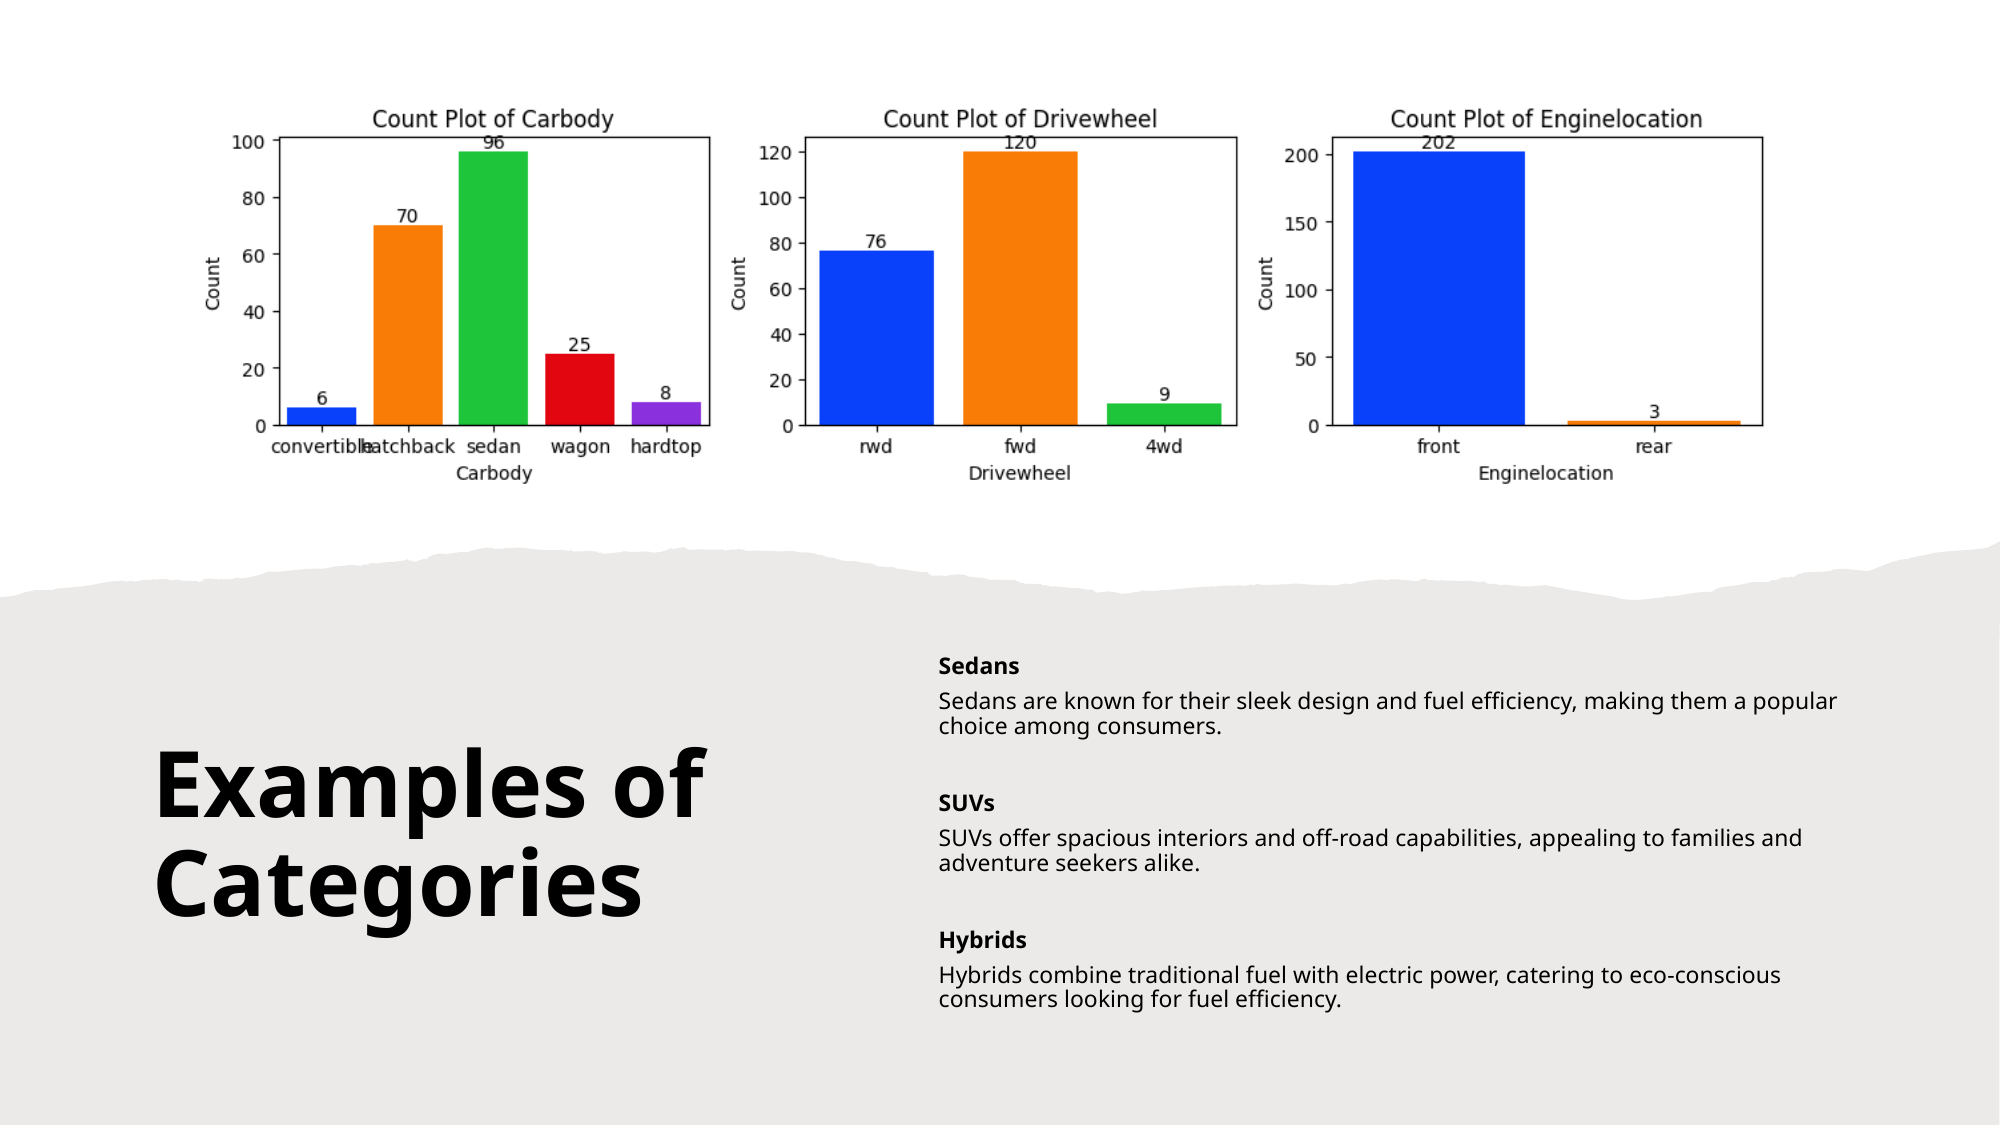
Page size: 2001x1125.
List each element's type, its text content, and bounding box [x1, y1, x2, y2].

text_box [0, 0, 2000, 598]
picture [189, 98, 1811, 489]
list Sedans Sedans are known for their sleek design and fuel efficiency, making them a popular choice among consumers. SUVs SUVs offer spacious interiors and off-road capabilities, appealing to families and adventure seekers alike. Hybrids Hybrids combine traditional fuel with electric power, catering to eco-conscious consumers looking for fuel efficiency. [923, 637, 1863, 1031]
title Examples of Categories [137, 640, 829, 1035]
text_box [0, 539, 2000, 1125]
